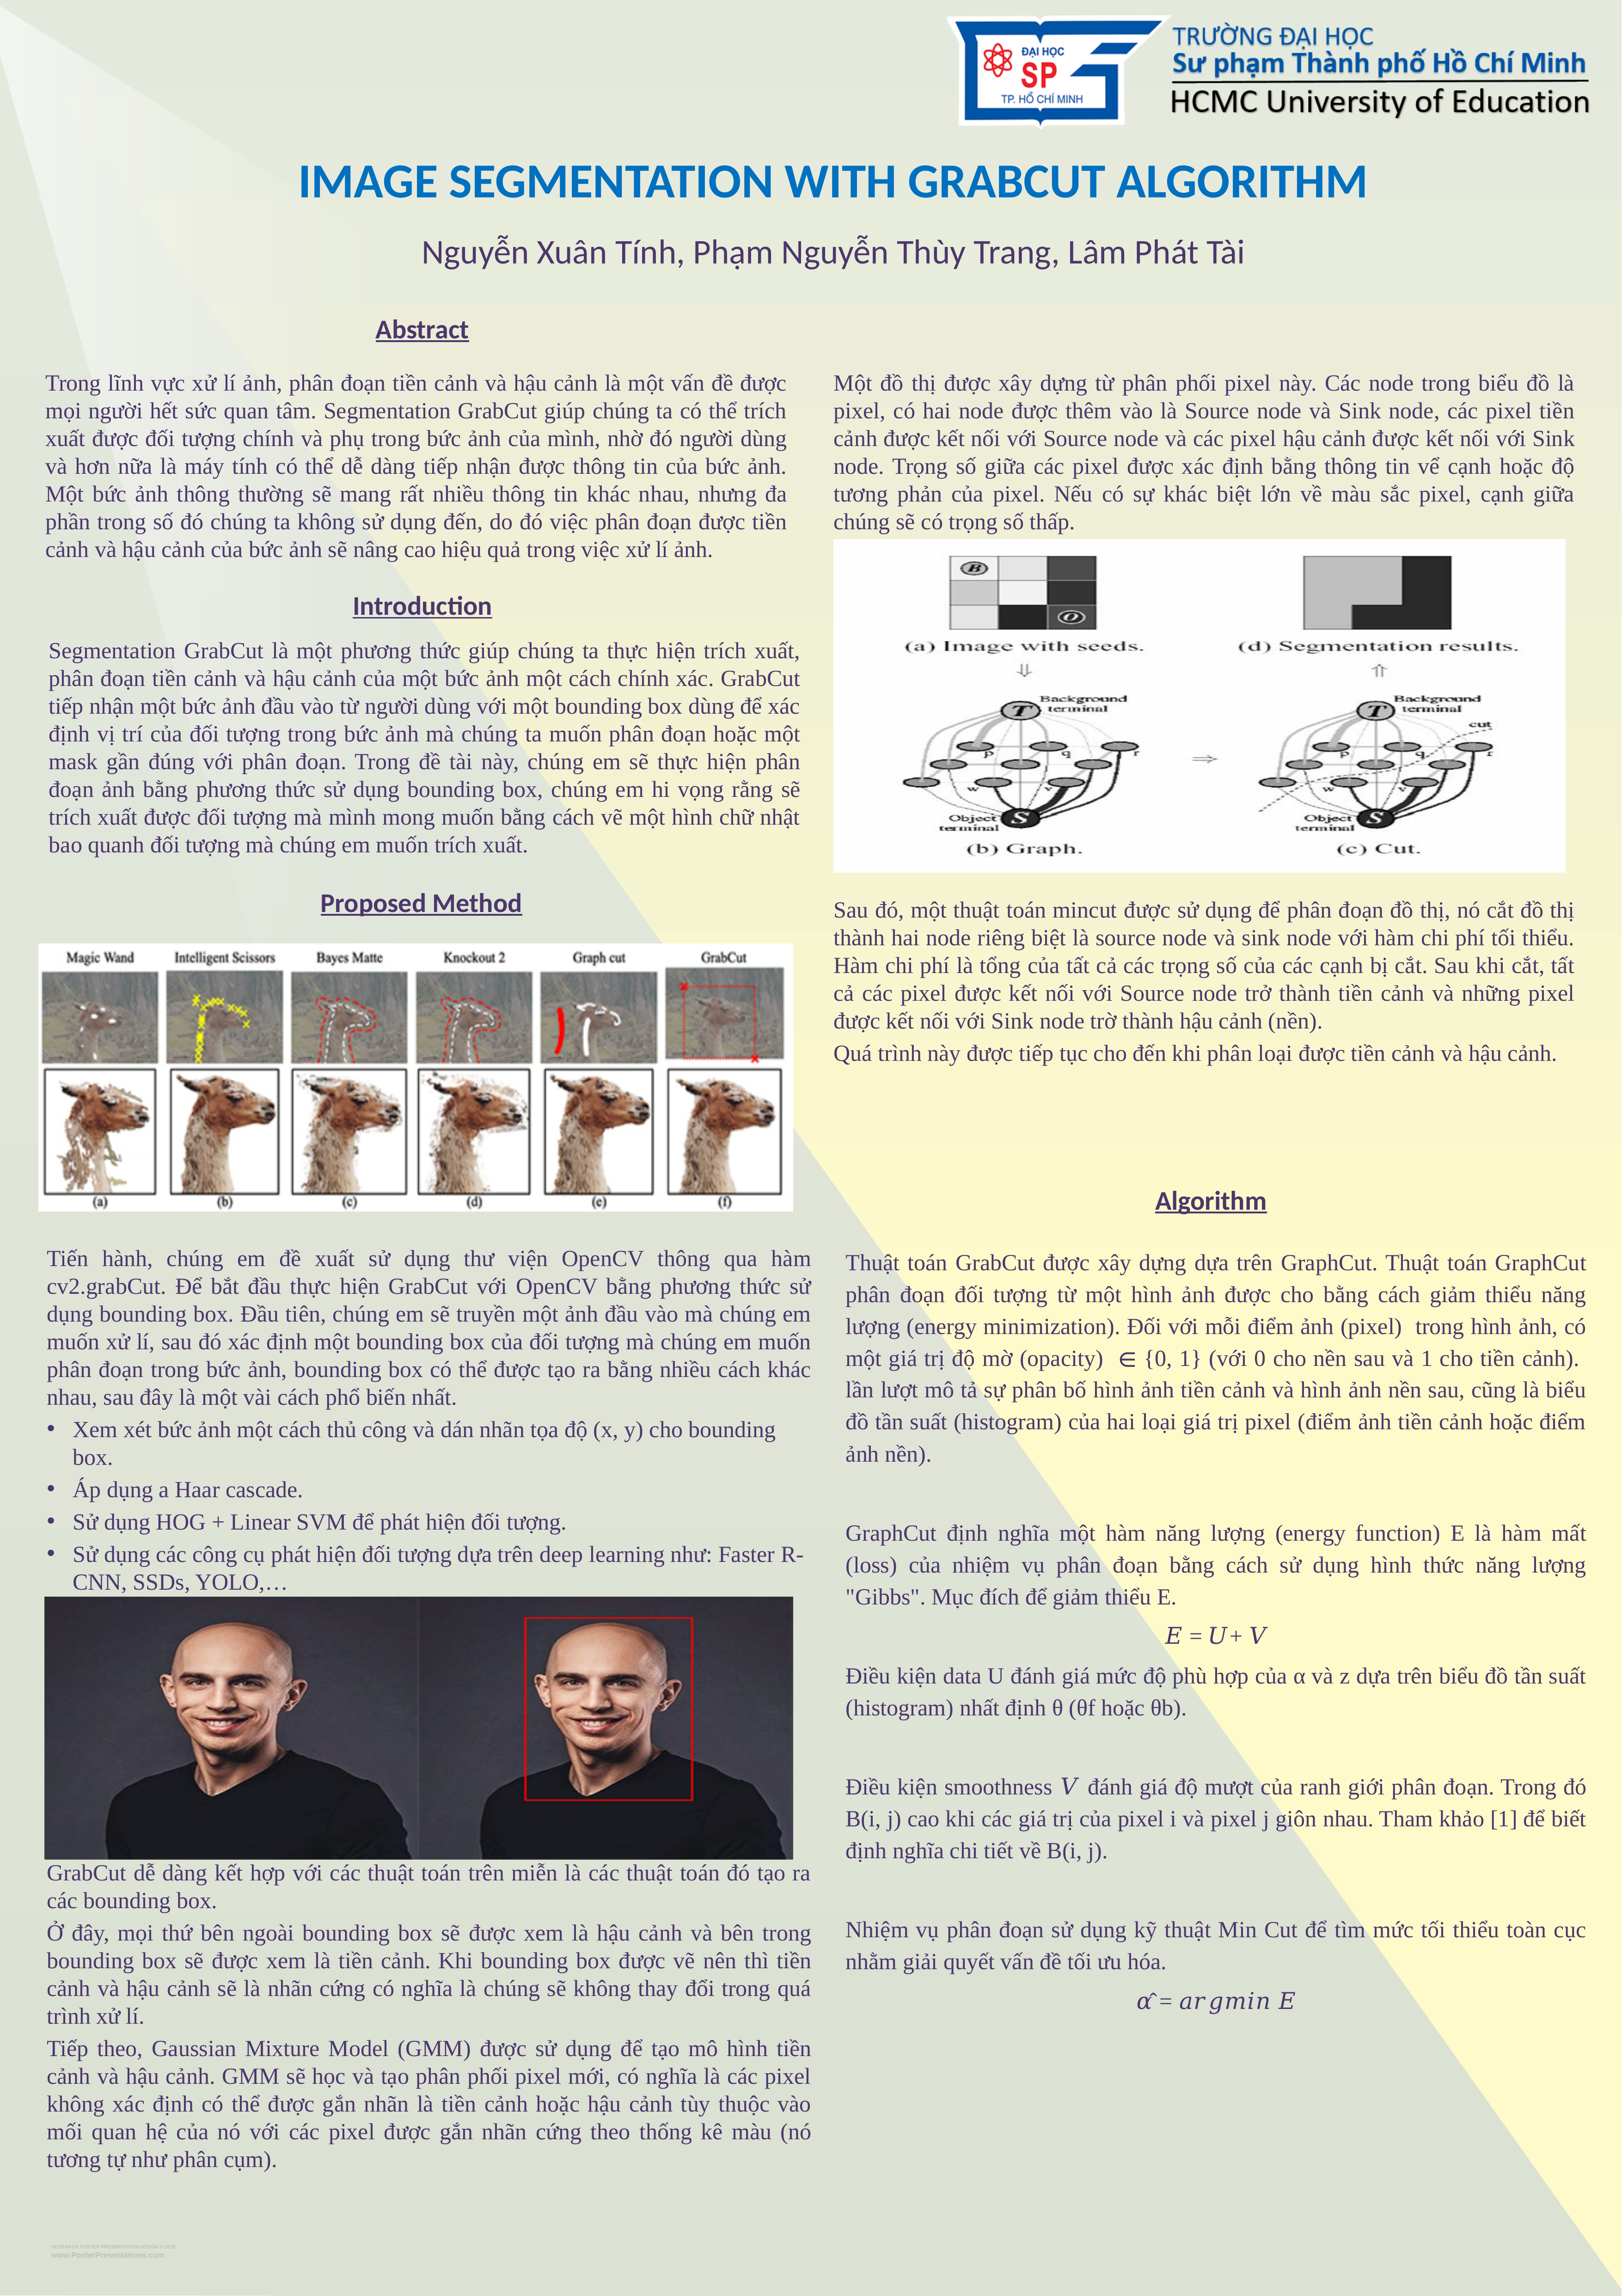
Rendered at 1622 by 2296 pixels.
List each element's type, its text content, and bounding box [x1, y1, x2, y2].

picture [947, 15, 1591, 129]
list Nguyễn Xuân Tính, Phạm Nguyễn Thùy Trang, Lâm Phát Tài [56, 227, 1611, 293]
list Proposed Method [38, 880, 804, 923]
list Tiến hành, chúng em đề xuất sử dụng thư viện OpenCV thông qua hàm cv2.grabCut. Để bắt đầu thực hiện GrabCut với OpenCV bằng phương thức sử dụng bounding box. Đầu tiên, chúng em sẽ truyền một ảnh đầu vào mà chúng em muốn xử lí, sau đó xác định một bounding box của đối tượng mà chúng em muốn phân đoạn trong bức ảnh, bounding box có thể được tạo ra bằng nhiều cách khác nhau, sau đây là một vài cách phổ biến nhất. Xem xét bức ảnh một cách thủ công và dán nhãn tọa độ (x, y) cho bounding box. Áp dụng a Haar cascade. Sử dụng HOG + Linear SVM để phát hiện đối tượng. Sử dụng các công cụ phát hiện đối tượng dựa trên deep learning như: Faster R-CNN, SSDs, YOLO,… GrabCut dễ dàng kết hợp với các thuật toán trên miễn là các thuật toán đó tạo ra các bounding box. Ở đây, mọi thứ bên ngoài bounding box sẽ được xem là hậu cảnh và bên trong bounding box sẽ được xem là tiền cảnh. Khi bounding box được vẽ nên thì tiền cảnh và hậu cảnh sẽ là nhãn cứng có nghĩa là chúng sẽ không thay đổi trong quá trình xử lí. Tiếp theo, Gaussian Mixture Model (GMM) được sử dụng để tạo mô hình tiền cảnh và hậu cảnh. GMM sẽ học và tạo phân phối pixel mới, có nghĩa là các pixel không xác định có thể được gắn nhãn là tiền cảnh hoặc hậu cảnh tùy thuộc vào mối quan hệ của nó với các pixel được gắn nhãn cứng theo thống kê màu (nó tương tự như phân cụm). [35, 1231, 824, 2210]
list Một đồ thị được xây dựng từ phân phối pixel này. Các node trong biểu đồ là pixel, có hai node được thêm vào là Source node và Sink node, các pixel tiền cảnh được kết nối với Source node và các pixel hậu cảnh được kết nối với Sink node. Trọng số giữa các pixel được xác định bằng thông tin vể cạnh hoặc độ tương phản của pixel. Nếu có sự khác biệt lớn về màu sắc pixel, cạnh giữa chúng sẽ có trọng số thấp. Sau đó, một thuật toán mincut được sử dụng để phân đoạn đồ thị, nó cắt đồ thị thành hai node riêng biệt là source node và sink node với hàm chi phí tối thiểu. Hàm chi phí là tổng của tất cả các trọng số của các cạnh bị cắt. Sau khi cắt, tất cả các pixel được kết nối với Source node trở thành tiền cảnh và những pixel được kết nối với Sink node trờ thành hậu cảnh (nền). Quá trình này được tiếp tục cho đến khi phân loại được tiền cảnh và hậu cảnh. [821, 355, 1587, 1097]
text_box Segmentation GrabCut là một phương thức giúp chúng ta thực hiện trích xuất, phân đoạn tiền cảnh và hậu cảnh của một bức ảnh một cách chính xác. GrabCut tiếp nhận một bức ảnh đầu vào từ người dùng với một bounding box dùng để xác định vị trí của đối tượng trong bức ảnh mà chúng ta muốn phân đoạn hoặc một mask gần đúng với phân đoạn. Trong đề tài này, chúng em sẽ thực hiện phân đoạn ảnh bằng phương thức sử dụng bounding box, chúng em hi vọng rằng sẽ trích xuất được đối tượng mà mình mong muốn bằng cách vẽ một hình chữ nhật bao quanh đối tượng mà chúng em muốn trích xuất. [42, 632, 808, 861]
list Trong lĩnh vực xử lí ảnh, phân đoạn tiền cảnh và hậu cảnh là một vấn đề được mọi người hết sức quan tâm. Segmentation GrabCut giúp chúng ta có thể trích xuất được đối tượng chính và phụ trong bức ảnh của mình, nhờ đó người dùng và hơn nữa là máy tính có thể dễ dàng tiếp nhận được thông tin của bức ảnh. Một bức ảnh thông thường sẽ mang rất nhiều thông tin khác nhau, nhưng đa phần trong số đó chúng ta không sử dụng đến, do đó việc phân đoạn được tiền cảnh và hậu cảnh của bức ảnh sẽ nâng cao hiệu quả trong việc xử lí ảnh. [33, 355, 800, 583]
picture [833, 539, 1566, 873]
picture [44, 1597, 793, 1860]
list Abstract [40, 306, 805, 349]
picture [38, 943, 793, 1212]
list Image Segmentation with GrabCut Algorithm [242, 24, 1426, 210]
text_box Introduction [40, 583, 805, 625]
list Algorithm [828, 1177, 1594, 1221]
